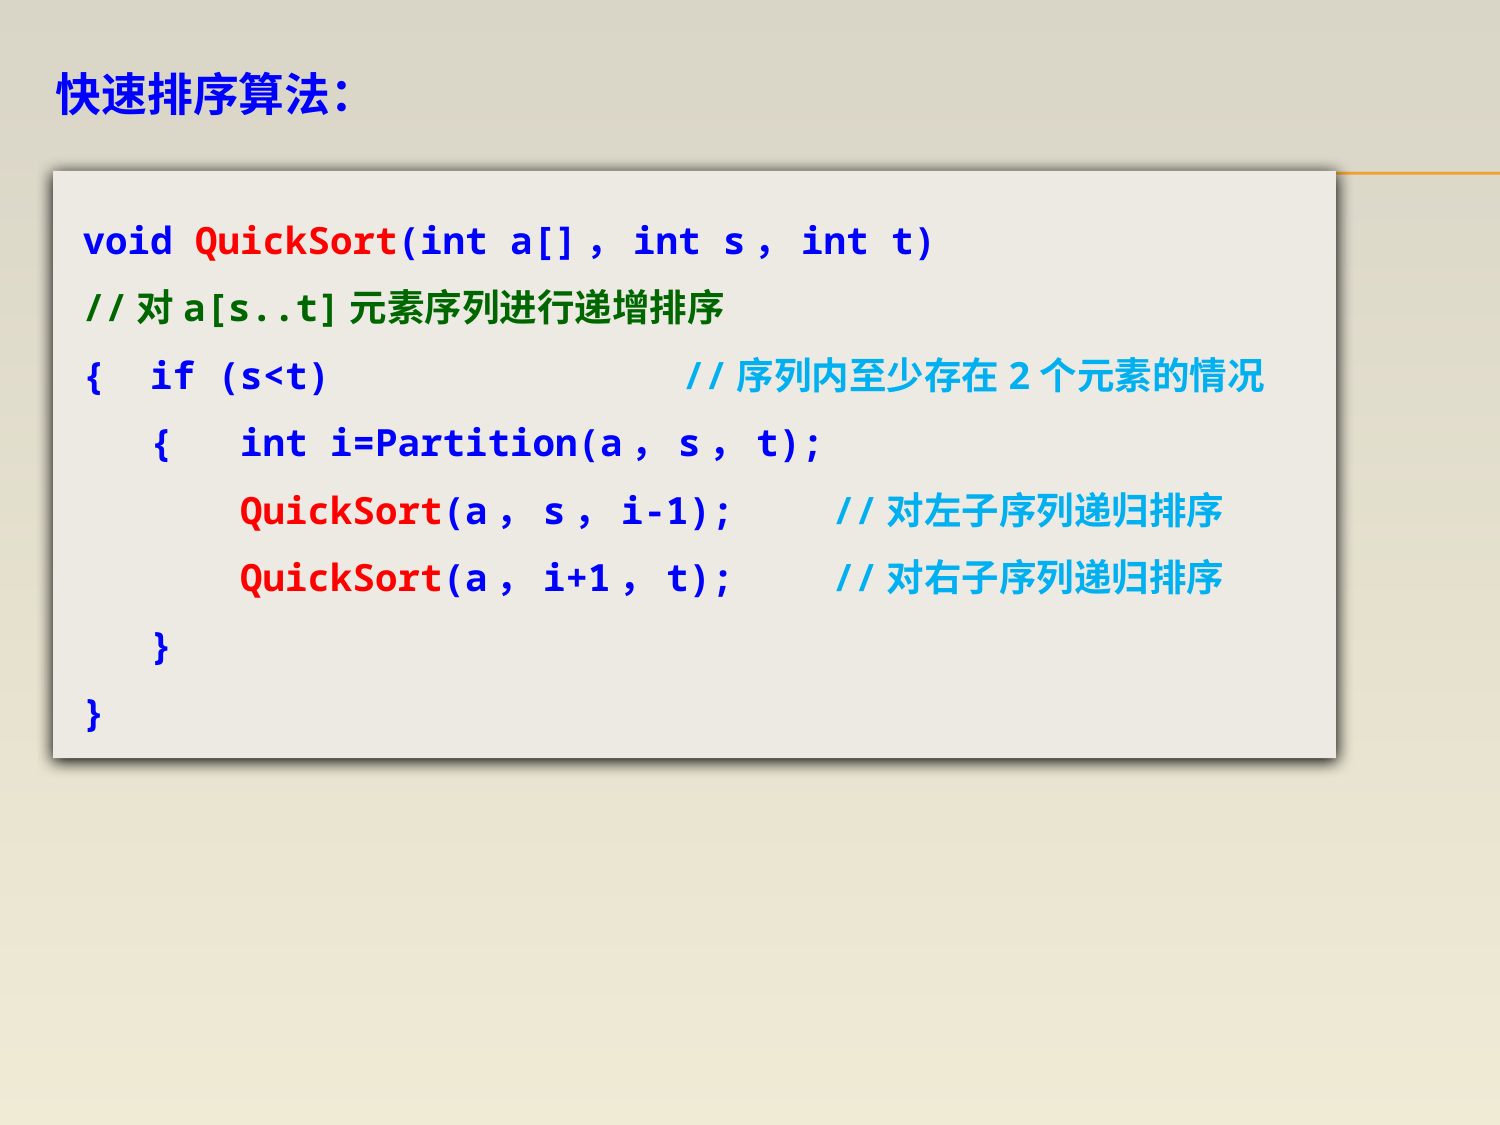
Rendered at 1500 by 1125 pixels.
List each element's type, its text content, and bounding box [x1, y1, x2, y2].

text_box 快速排序算法： [41, 58, 446, 128]
text_box void QuickSort(int a[]，int s，int t) //对a[s..t]元素序列进行递增排序 { if (s<t) //序列内至少存在2个元素的情况 { int i=Partition(a，s，t); QuickSort(a，s，i-1); //对左子序列递归排序 QuickSort(a，i+1，t); //对右子序列递归排序 } } [53, 170, 1336, 759]
